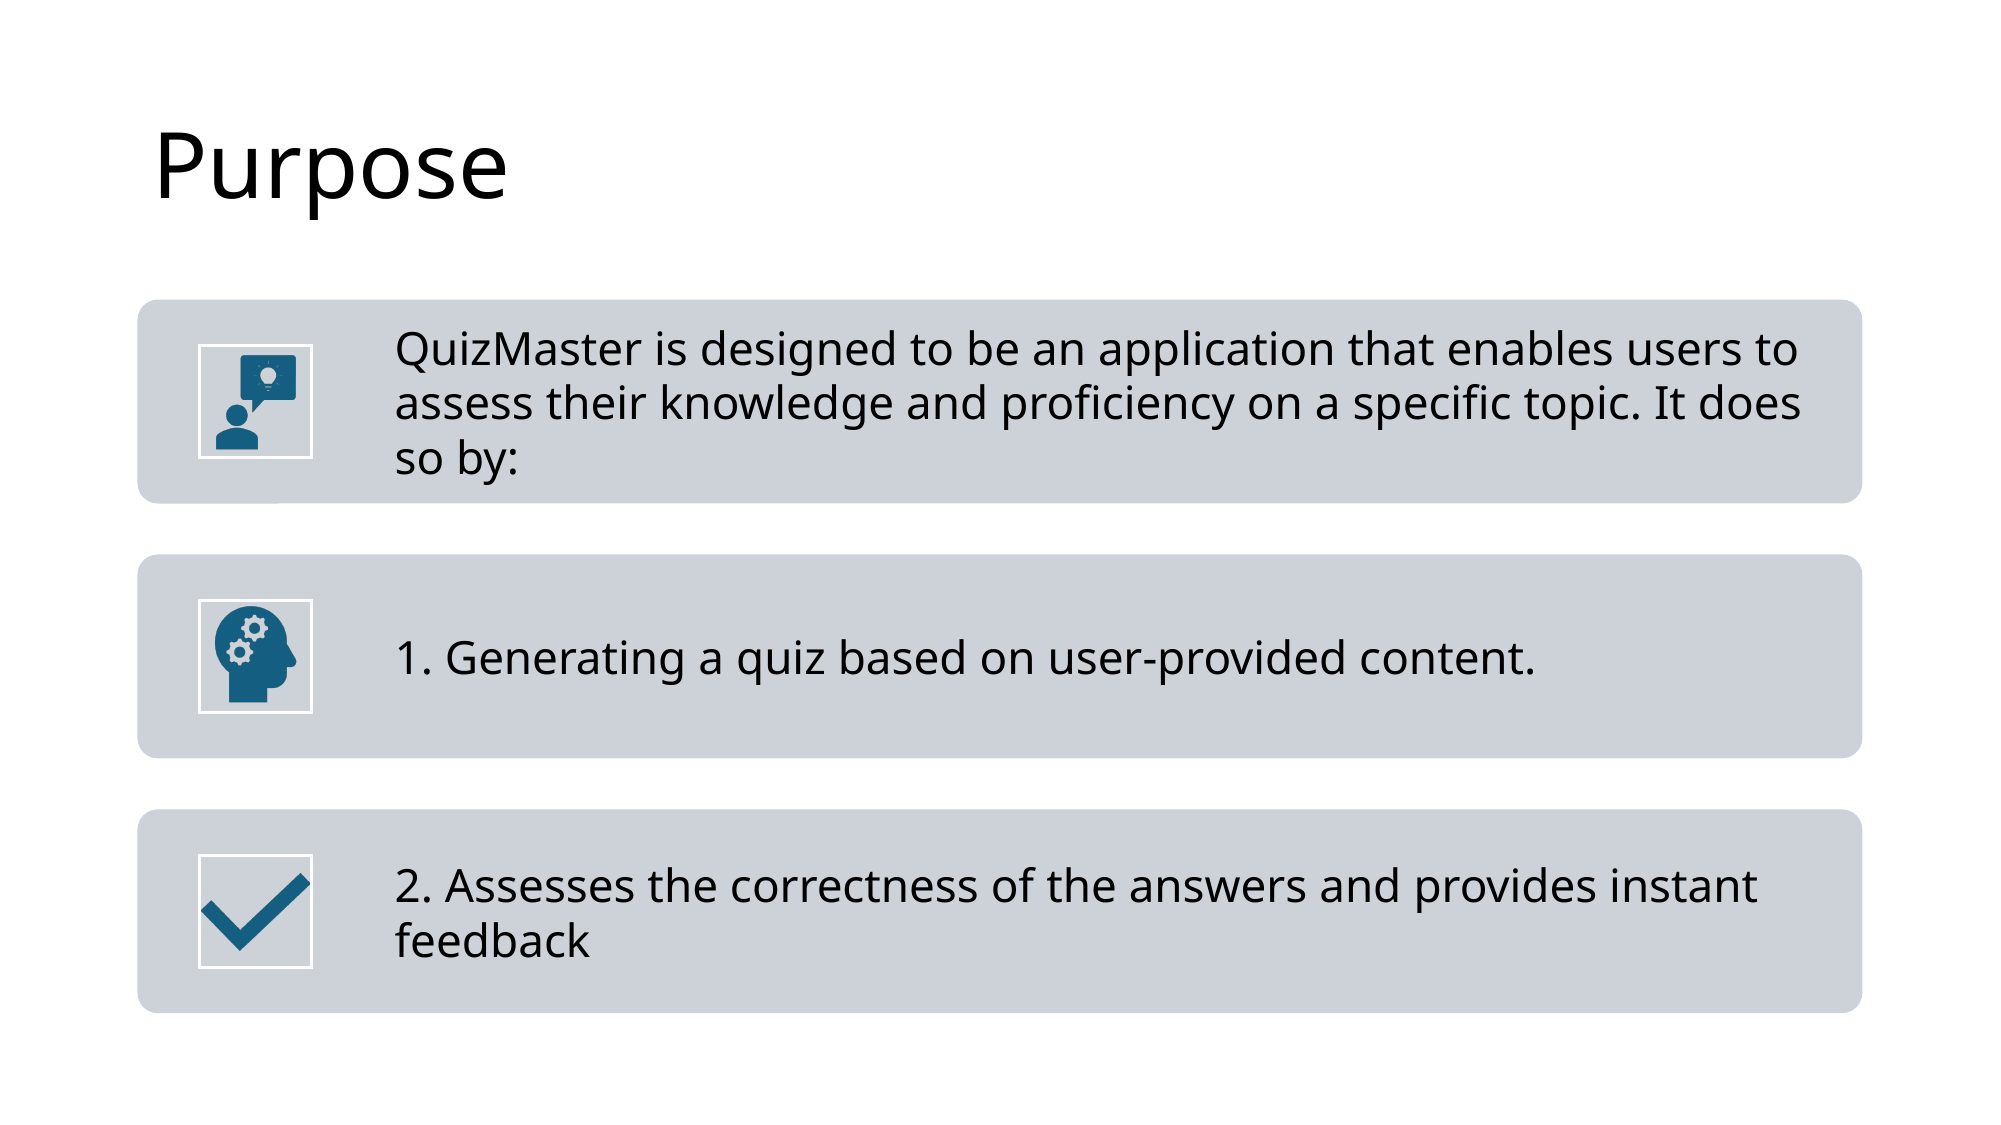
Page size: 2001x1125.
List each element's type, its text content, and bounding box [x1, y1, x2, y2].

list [136, 298, 1863, 1014]
title Purpose [137, 59, 1863, 278]
